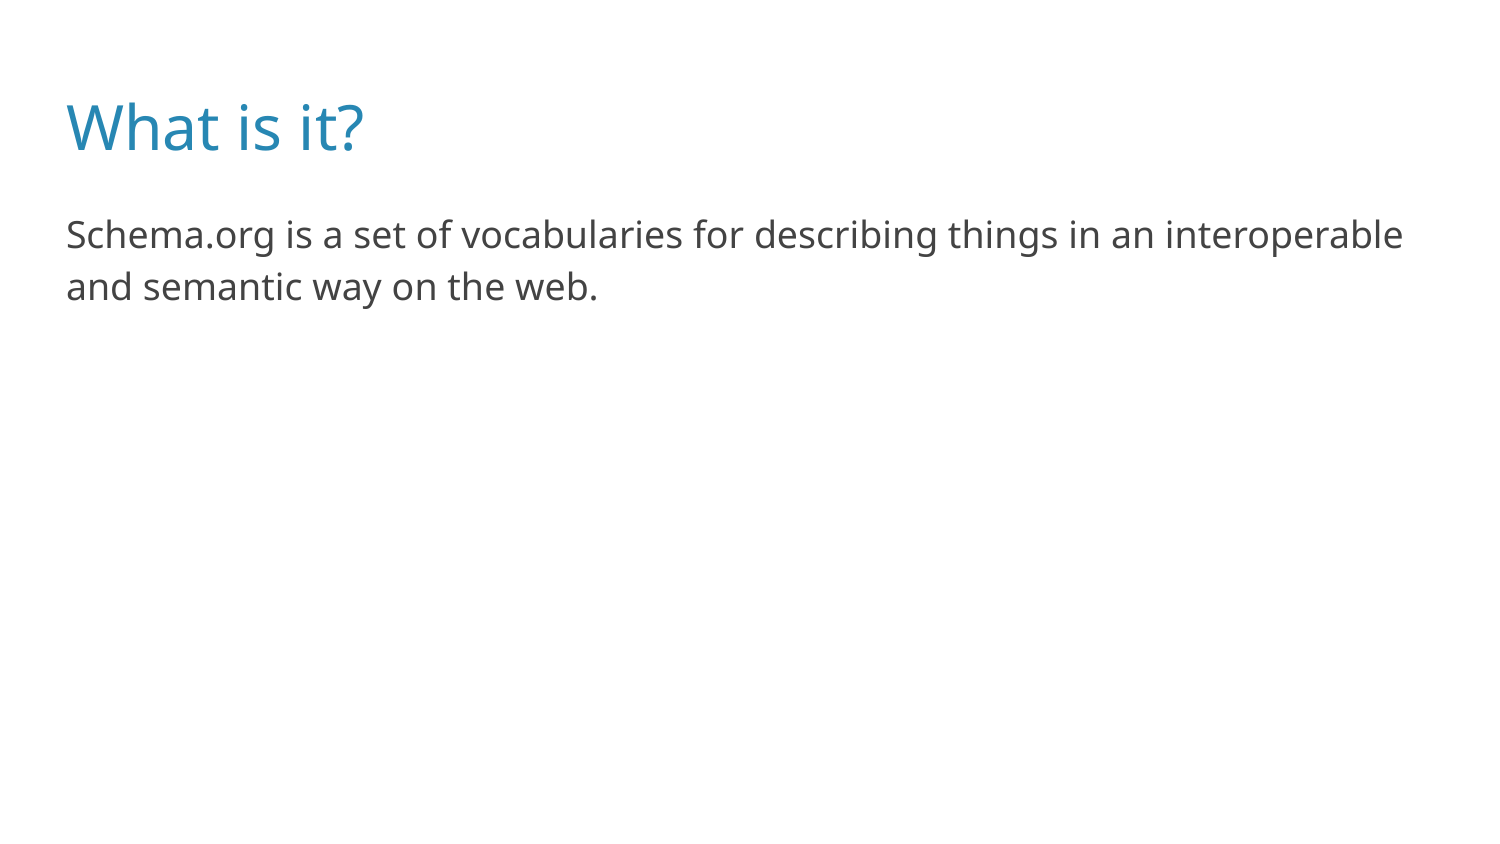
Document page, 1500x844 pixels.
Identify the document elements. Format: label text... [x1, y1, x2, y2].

title What is it? [51, 72, 1449, 167]
list Schema.org is a set of vocabularies for describing things in an interoperable and semantic way on the web. [51, 189, 1449, 750]
